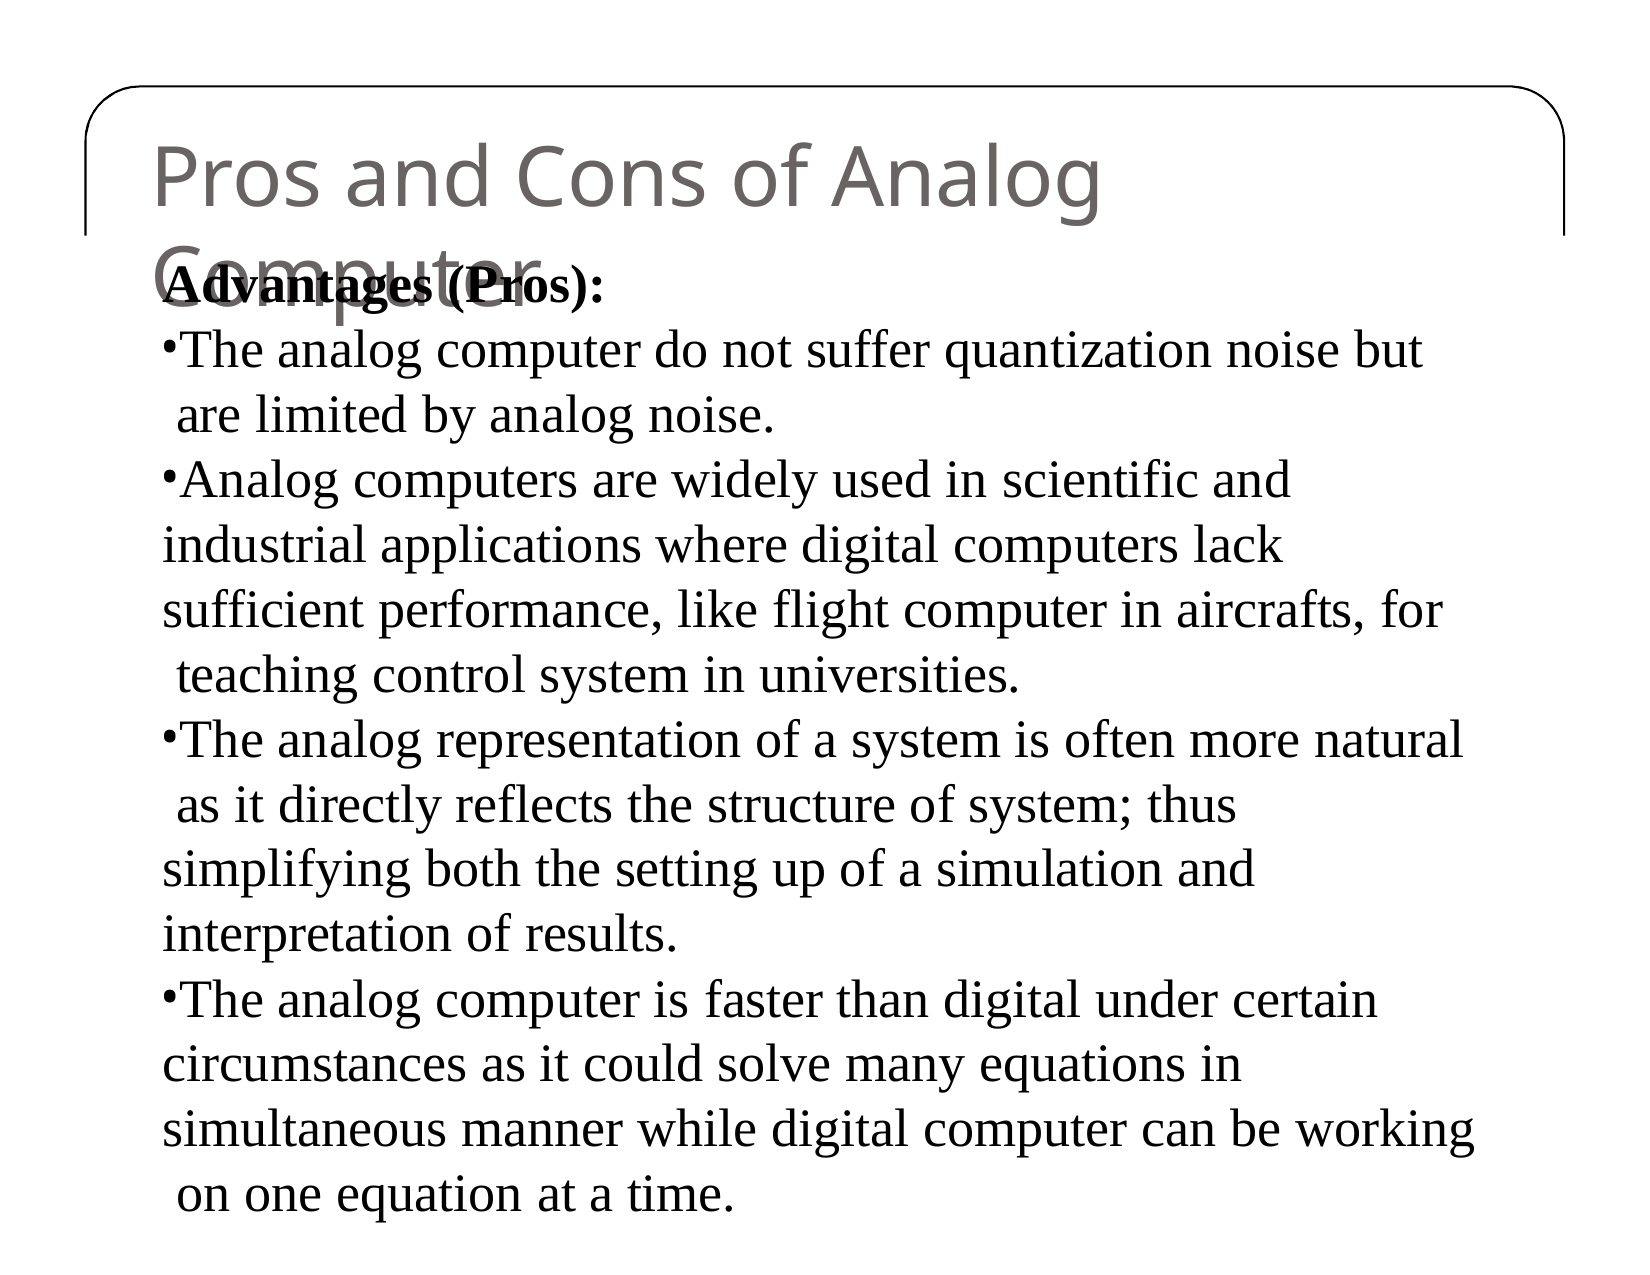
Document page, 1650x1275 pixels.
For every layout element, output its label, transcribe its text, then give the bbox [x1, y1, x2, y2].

title Pros and Cons of Analog Computer [147, 120, 1436, 336]
text_box Advantages (Pros): The analog computer do not suffer quantization noise but are limited by analog noise. Analog computers are widely used in scientific and industrial applications where digital computers lack sufficient performance, like flight computer in aircrafts, for teaching control system in universities. The analog representation of a system is often more natural as it directly reflects the structure of system; thus simplifying both the setting up of a simulation and interpretation of results. The analog computer is faster than digital under certain circumstances as it could solve many equations in simultaneous manner while digital computer can be working on one equation at a time. [160, 245, 1478, 1223]
